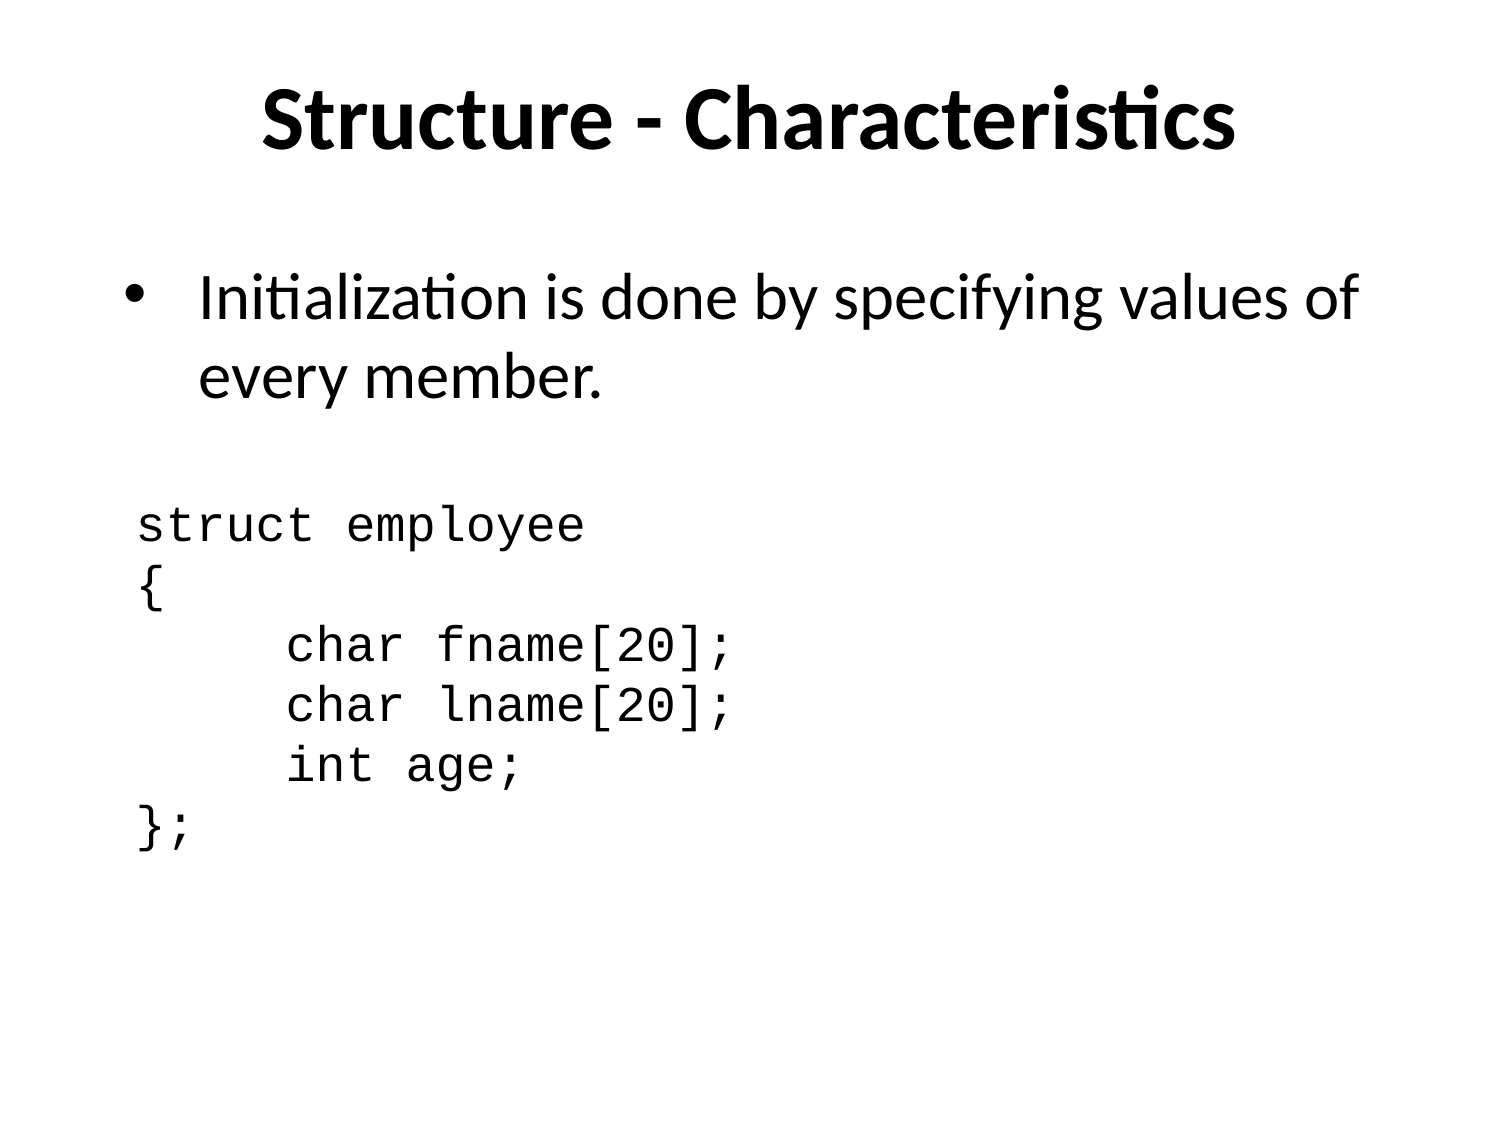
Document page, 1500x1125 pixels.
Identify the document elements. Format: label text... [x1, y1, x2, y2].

text_box Initialization is done by specifying values of every member. [109, 245, 1434, 690]
text_box struct employee { char fname[20]; char lname[20]; int age; }; [120, 484, 840, 929]
text_box Structure - Characteristics [0, 35, 1500, 190]
